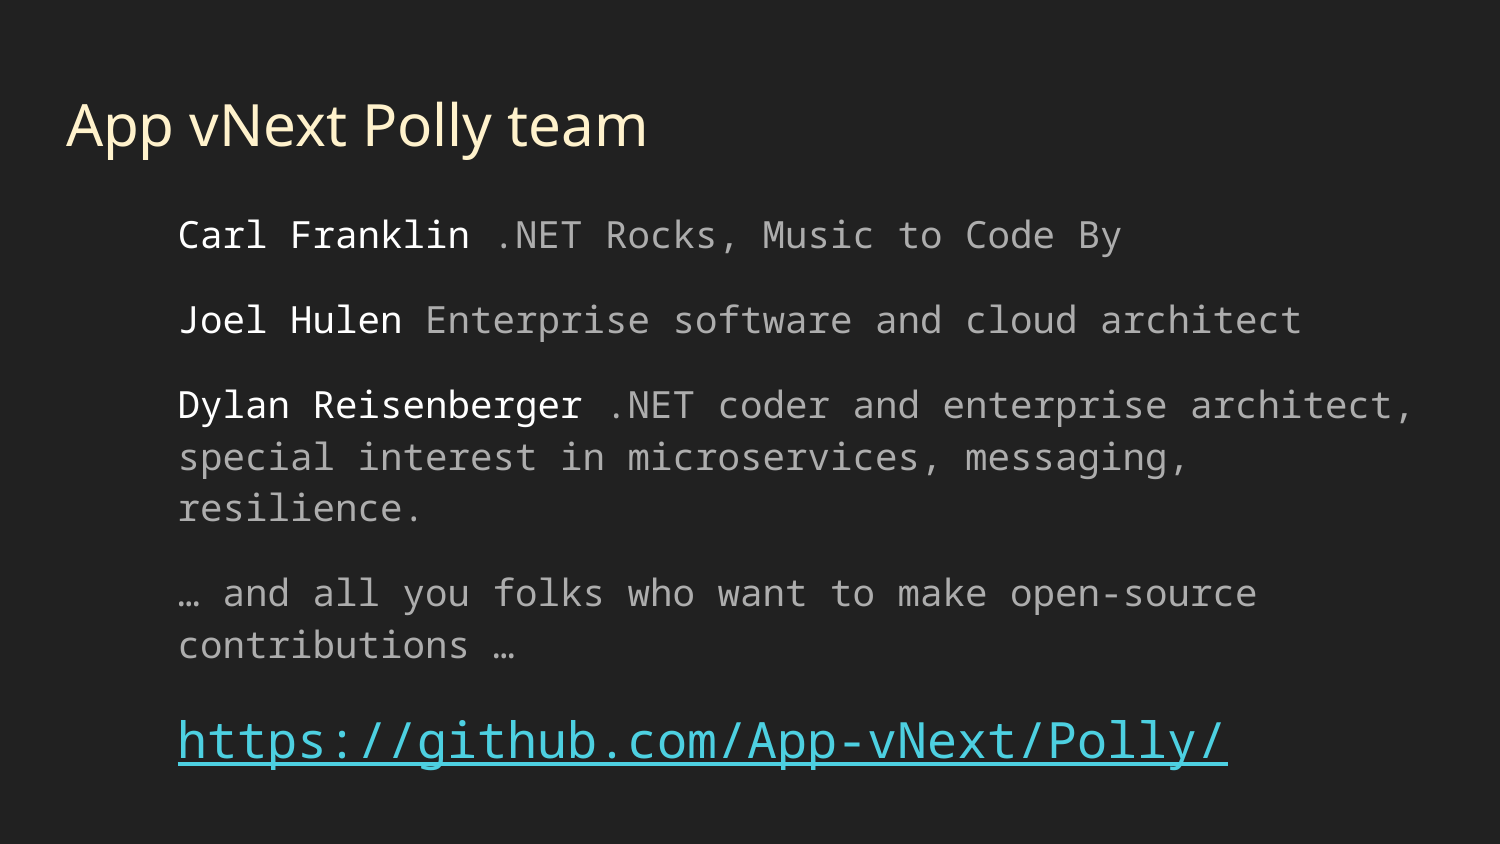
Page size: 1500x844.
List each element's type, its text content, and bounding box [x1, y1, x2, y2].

list Carl Franklin .NET Rocks, Music to Code By Joel Hulen Enterprise software and cloud architect Dylan Reisenberger .NET coder and enterprise architect, special interest in microservices, messaging, resilience. … and all you folks who want to make open-source contributions … https://github.com/App-vNext/Polly/ [162, 189, 1449, 750]
title App vNext Polly team [51, 72, 1449, 167]
